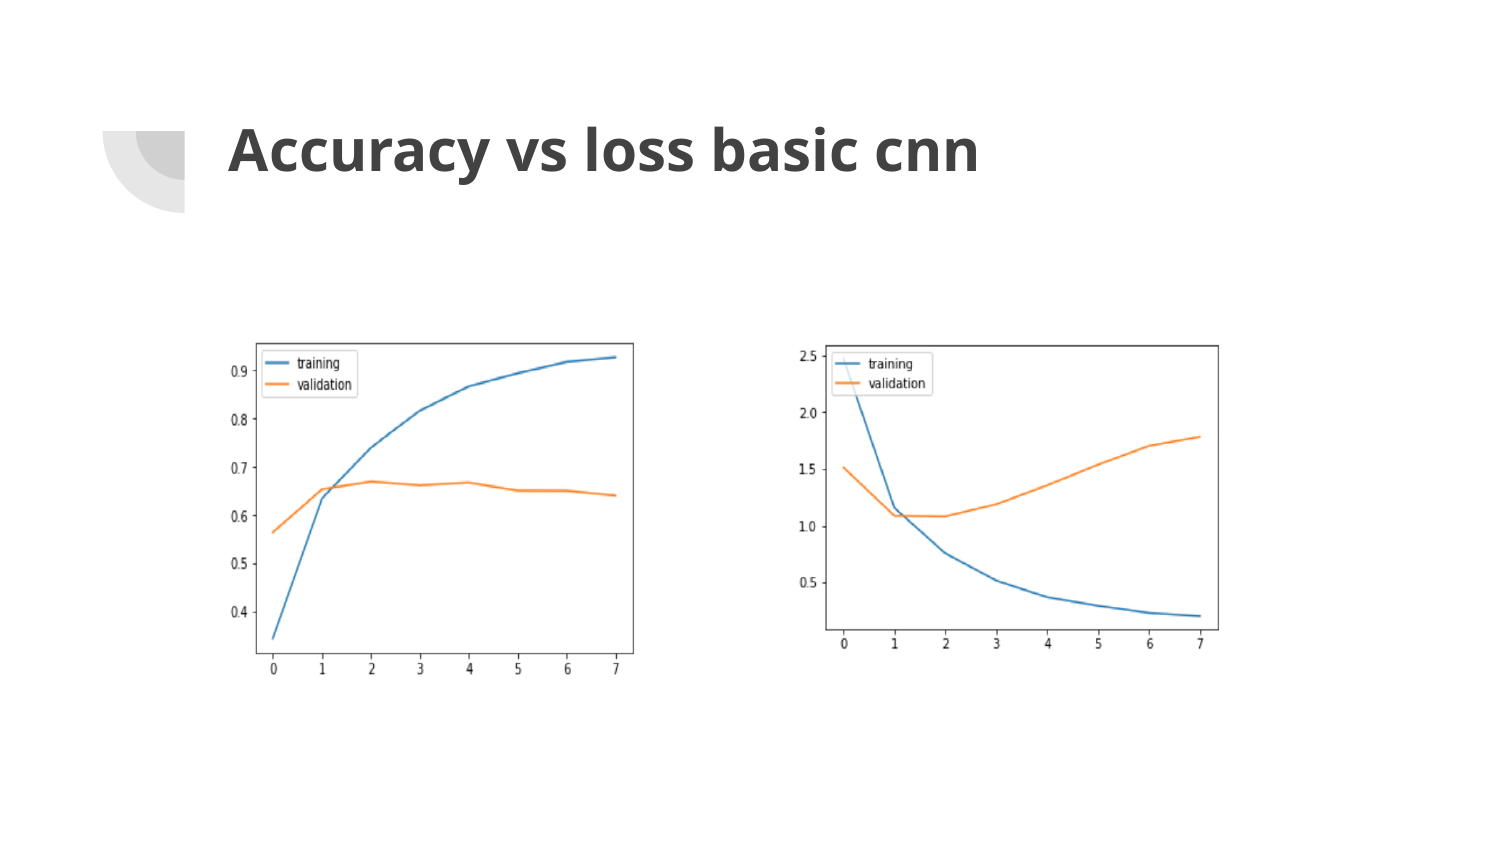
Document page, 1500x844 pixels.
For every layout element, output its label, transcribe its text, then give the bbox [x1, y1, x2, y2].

picture [213, 329, 710, 702]
picture [780, 310, 1298, 683]
title Accuracy vs loss basic cnn [213, 98, 1368, 263]
